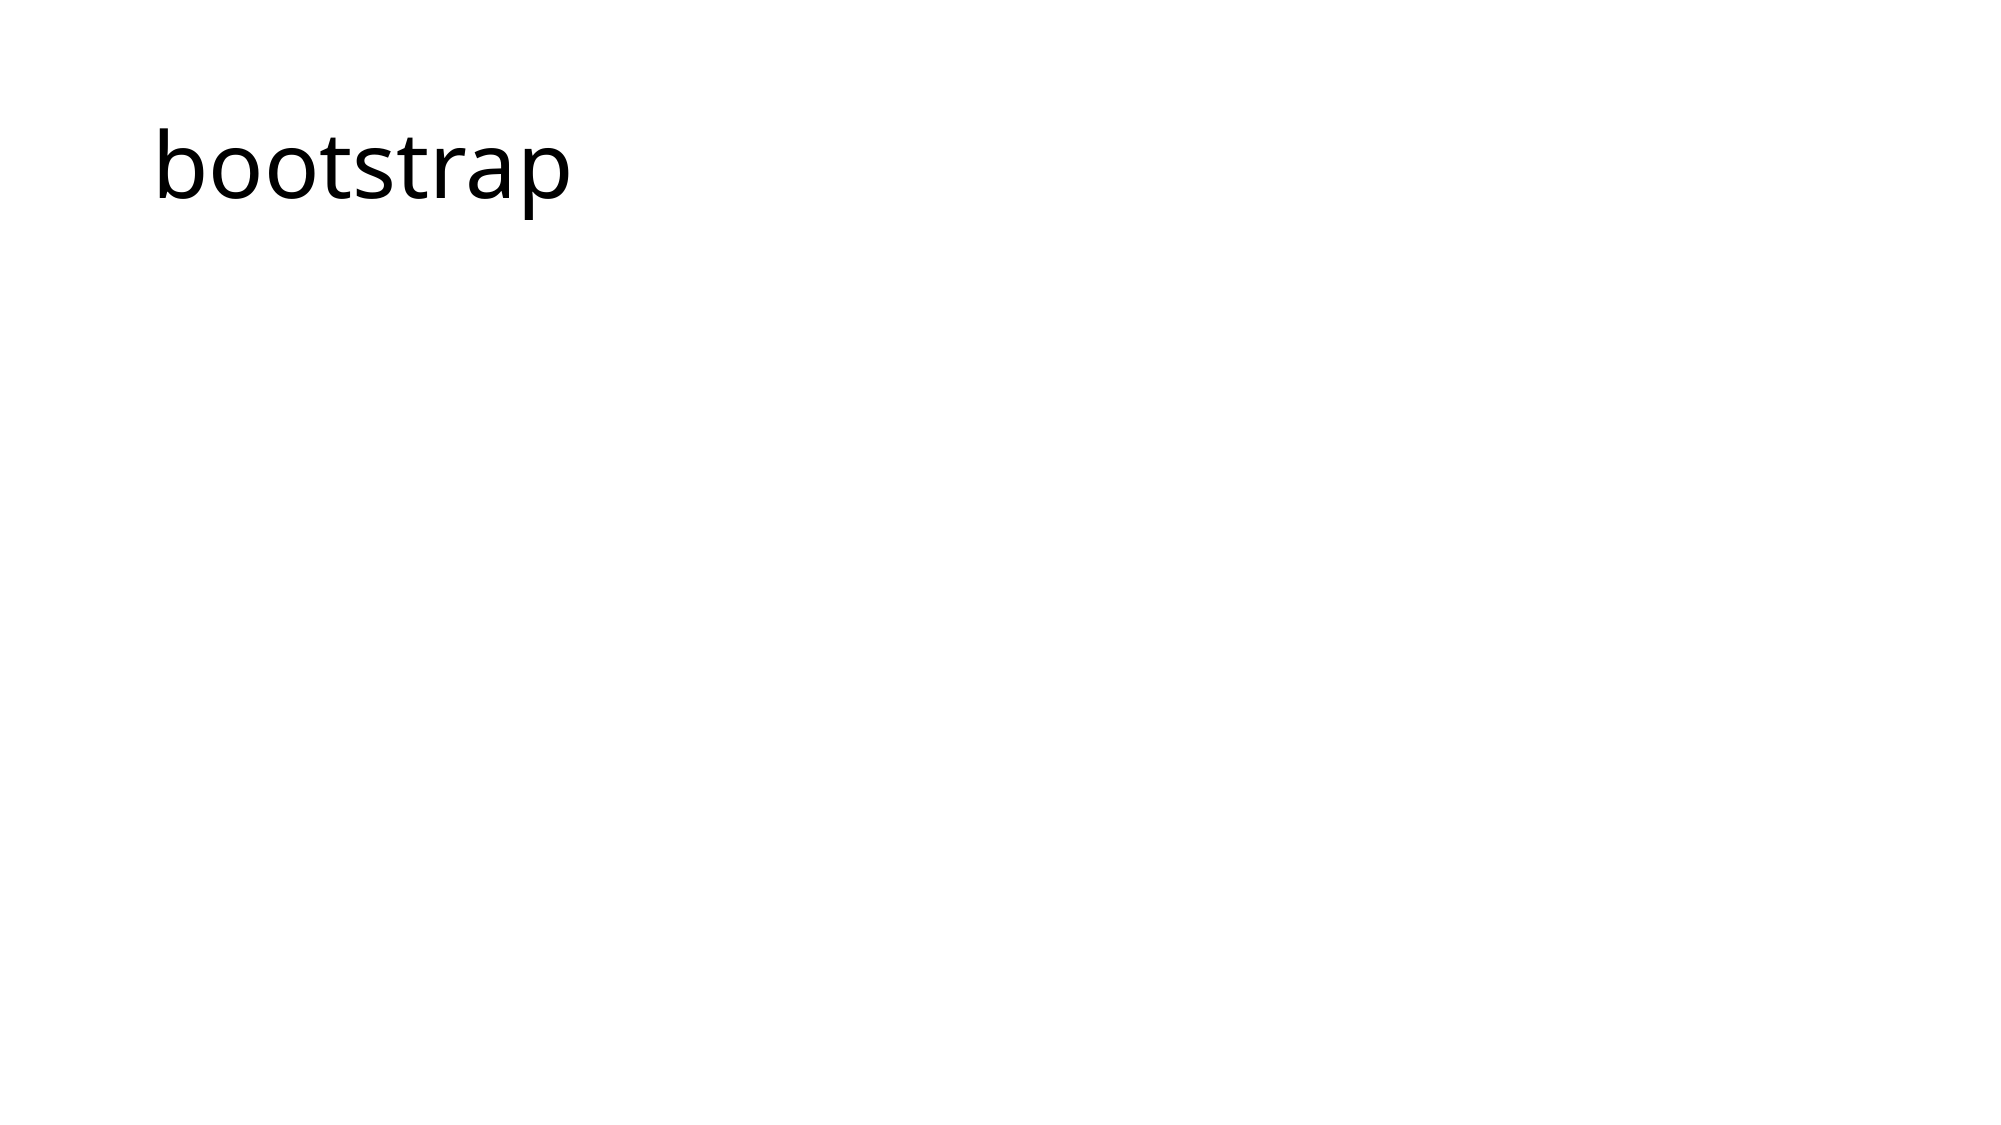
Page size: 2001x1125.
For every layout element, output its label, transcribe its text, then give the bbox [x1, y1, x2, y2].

title bootstrap [137, 59, 1863, 278]
